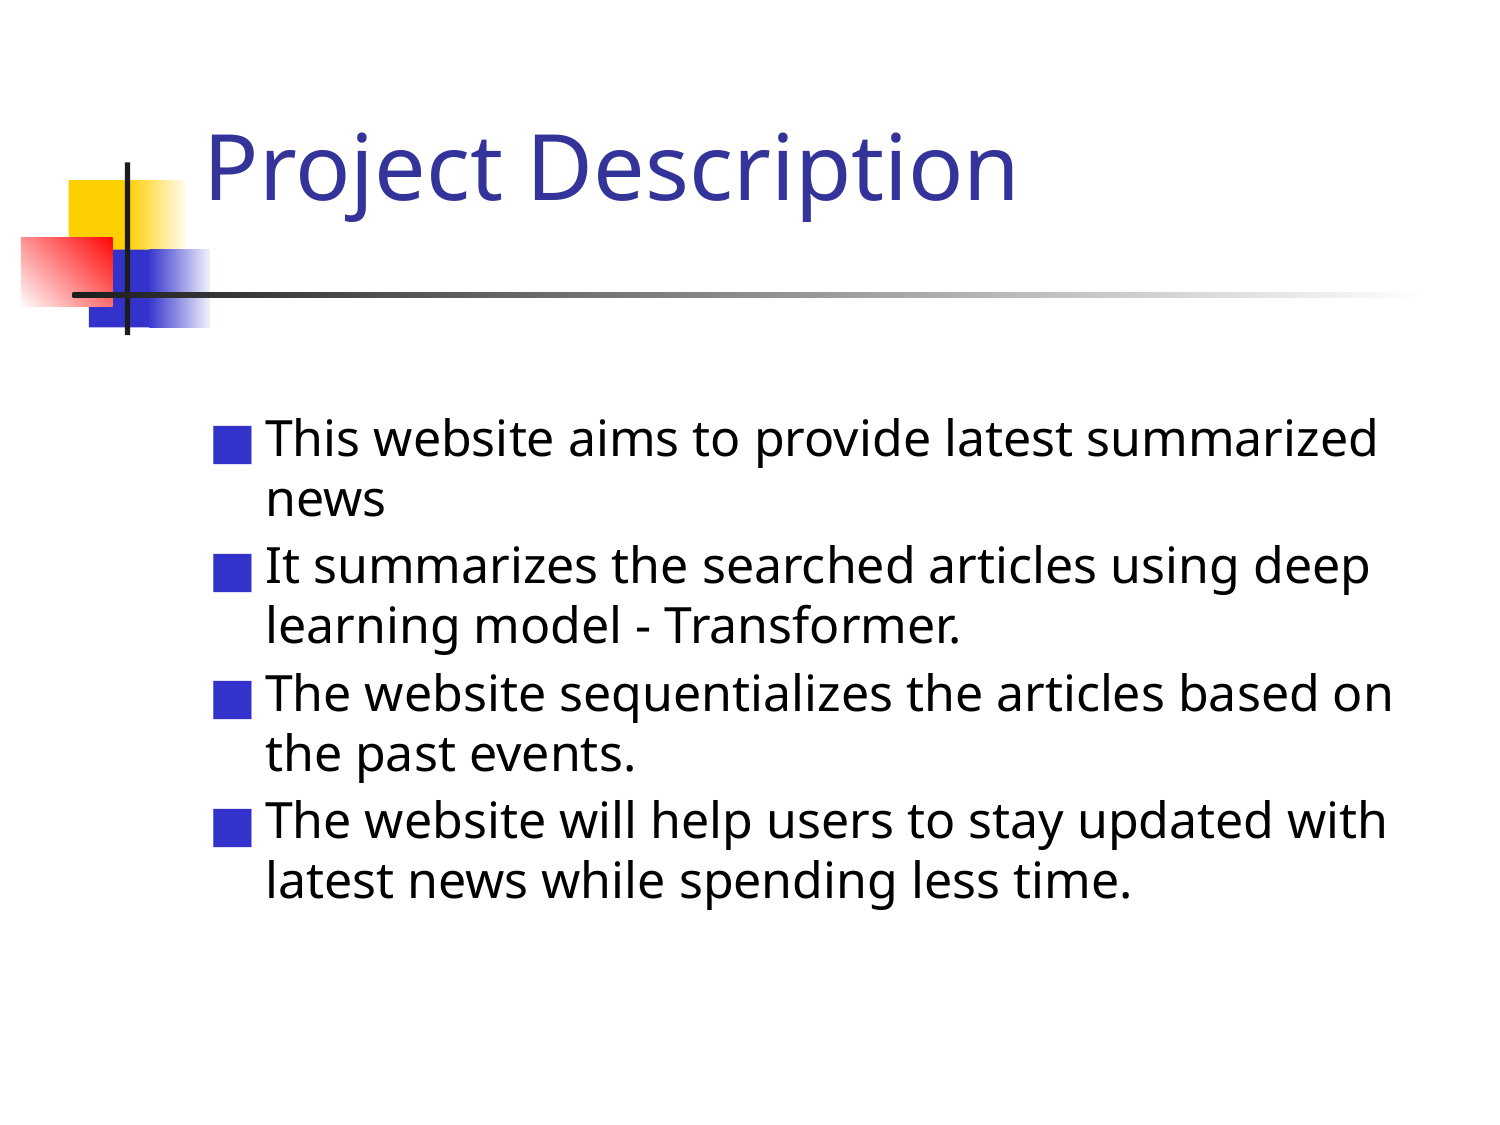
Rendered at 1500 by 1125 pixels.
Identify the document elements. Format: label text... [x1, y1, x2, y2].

title Project Description [188, 101, 1468, 289]
list This website aims to provide latest summarized news It summarizes the searched articles using deep learning model - Transformer. The website sequentializes the articles based on the past events. The website will help users to stay updated with latest news while spending less time. [193, 331, 1469, 1006]
